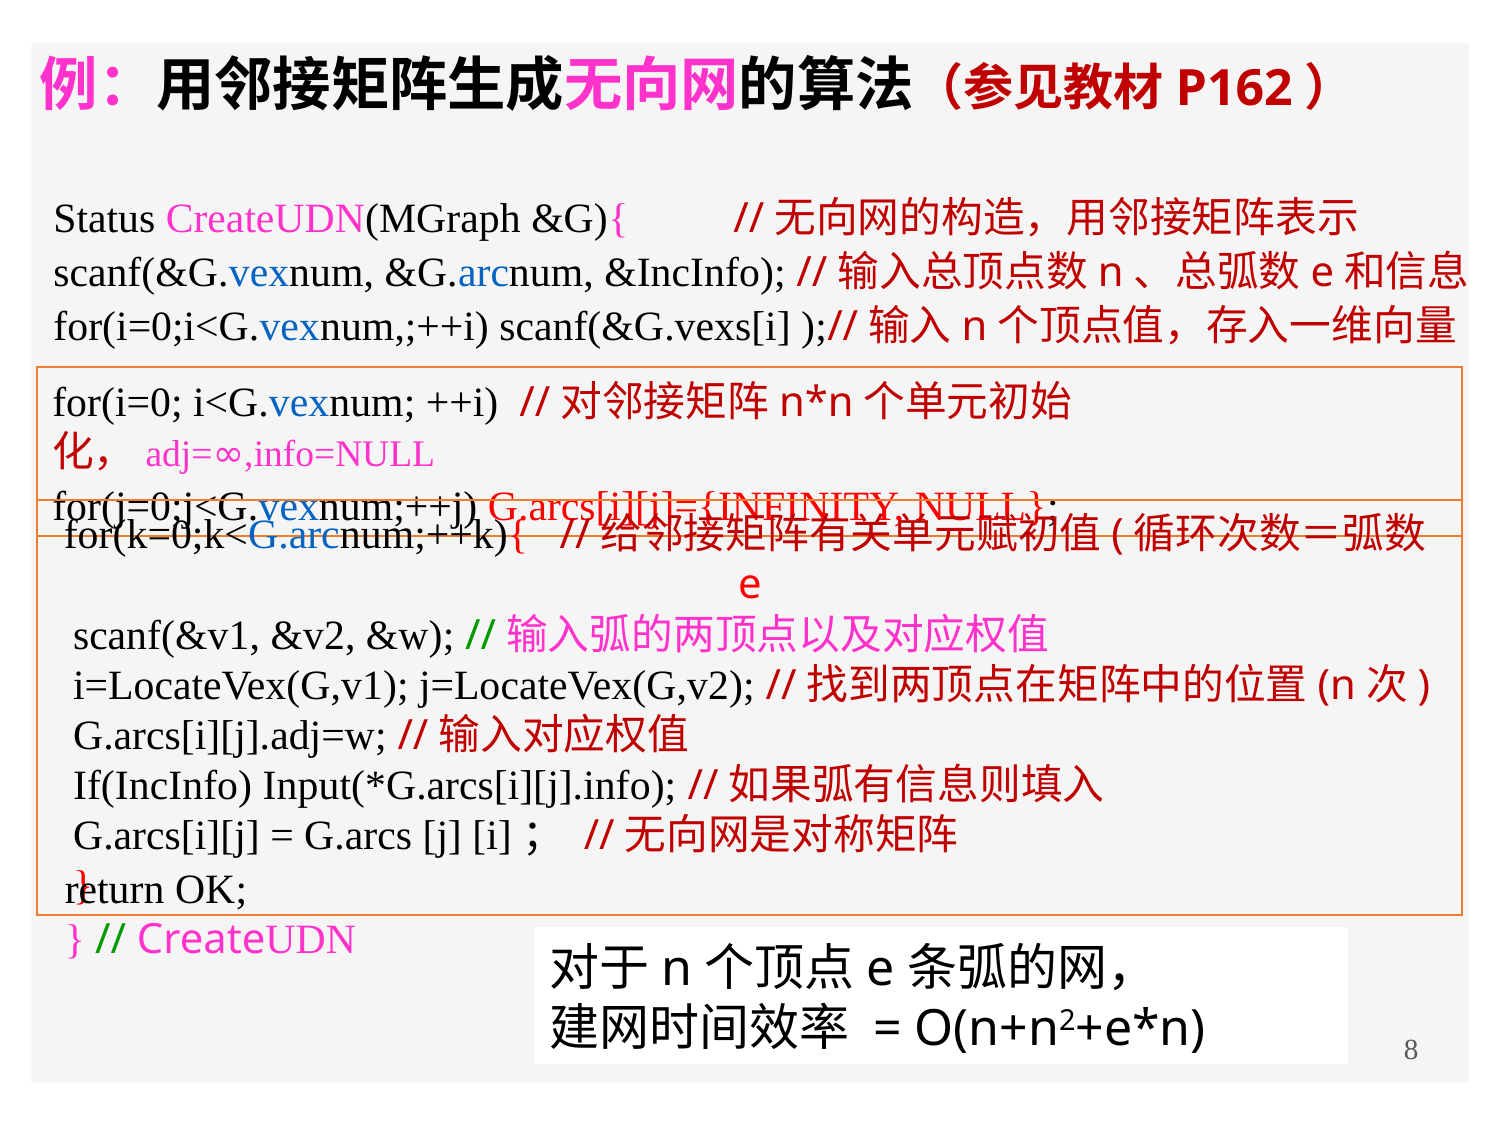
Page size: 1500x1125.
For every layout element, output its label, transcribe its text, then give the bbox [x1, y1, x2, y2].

title 例：用邻接矩阵生成无向网的算法（参见教材P162） [24, 24, 1438, 125]
slide_number 8 [1030, 1017, 1434, 1078]
text_box for(i=0; i<G.vexnum; ++i) //对邻接矩阵n*n个单元初始化，adj=∞,info=NULL for(j=0;j<G.vexnum;++j) G.arcs[i][j]={INFINITY, NULL}; [37, 367, 1463, 499]
text_box for(k=0;k<G.arcnum;++k){ //给邻接矩阵有关单元赋初值(循环次数＝弧数e scanf(&v1, &v2, &w); //输入弧的两顶点以及对应权值 i=LocateVex(G,v1); j=LocateVex(G,v2); //找到两顶点在矩阵中的位置(n次) G.arcs[i][j].adj=w; //输入对应权值 If(IncInfo) Input(*G.arcs[i][j].info); //如果弧有信息则填入 G.arcs[i][j] = G.arcs [j] [i]； //无向网是对称矩阵 } [37, 499, 1463, 915]
text_box Status CreateUDN(MGraph &G){ //无向网的构造，用邻接矩阵表示 scanf(&G.vexnum, &G.arcnum, &IncInfo); //输入总顶点数n、总弧数e和信息 for(i=0;i<G.vexnum,;++i) scanf(&G.vexs[i] );//输入n个顶点值，存入一维向量 [38, 183, 1489, 357]
text_box return OK; } // CreateUDN [49, 854, 800, 970]
text_box 对于n个顶点e条弧的网， 建网时间效率 = O(n+n2+e*n) [535, 928, 1348, 1063]
